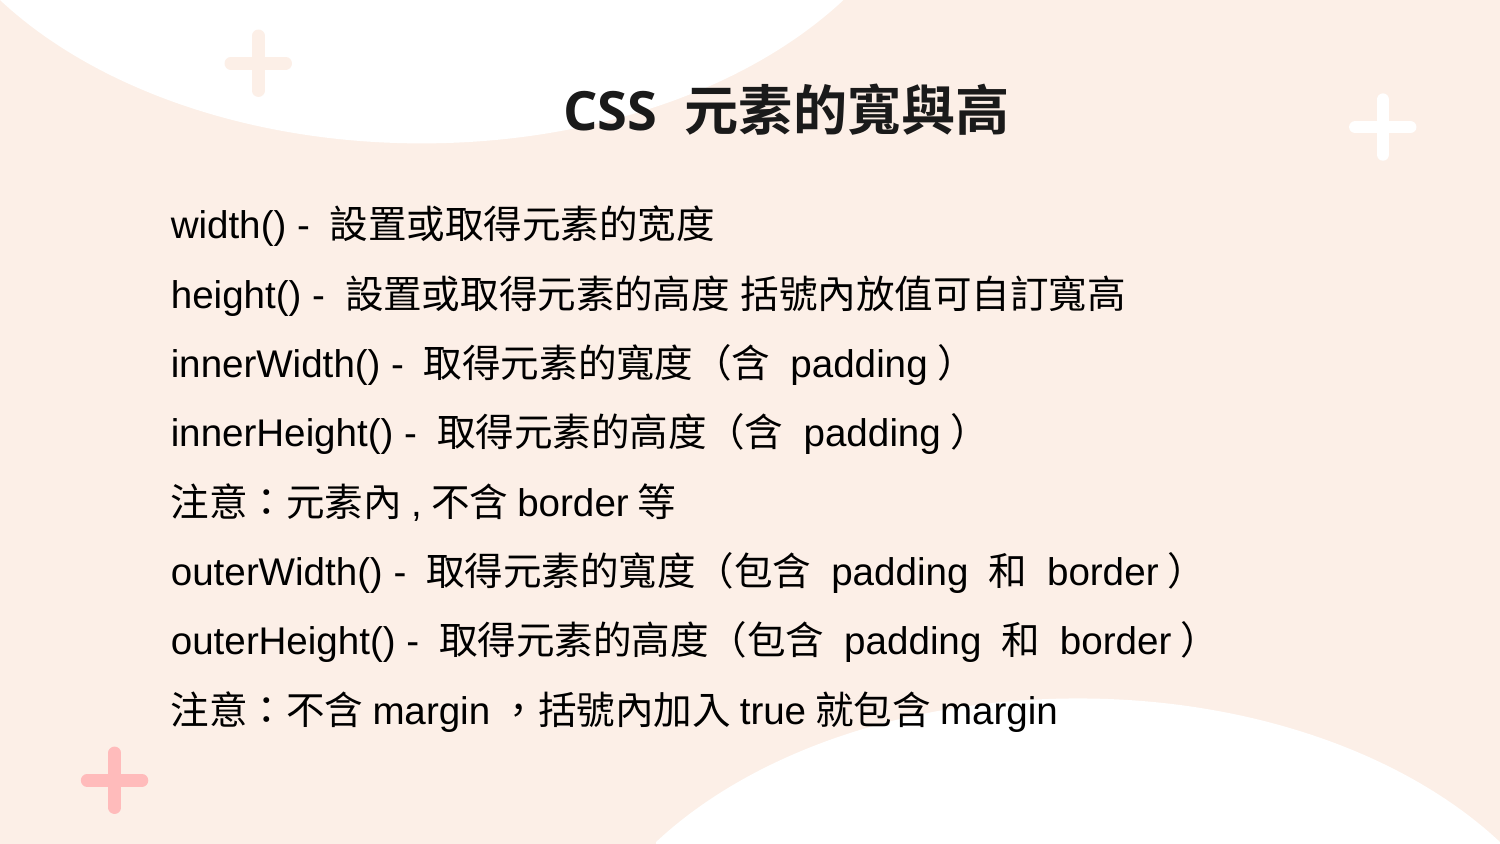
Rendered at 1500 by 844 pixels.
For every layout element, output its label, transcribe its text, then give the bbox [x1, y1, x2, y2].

text_box width() - 設置或取得元素的宽度 height() - 設置或取得元素的高度 括號內放值可自訂寬高 innerWidth() - 取得元素的寬度（含 padding） innerHeight() - 取得元素的高度（含 padding） 注意：元素內,不含border等 outerWidth() - 取得元素的寬度（包含 padding 和 border） outerHeight() - 取得元素的高度（包含 padding 和 border） 注意：不含margin，括號內加入true就包含margin [156, 162, 1459, 741]
title CSS 元素的寬與高 [115, 67, 1383, 163]
